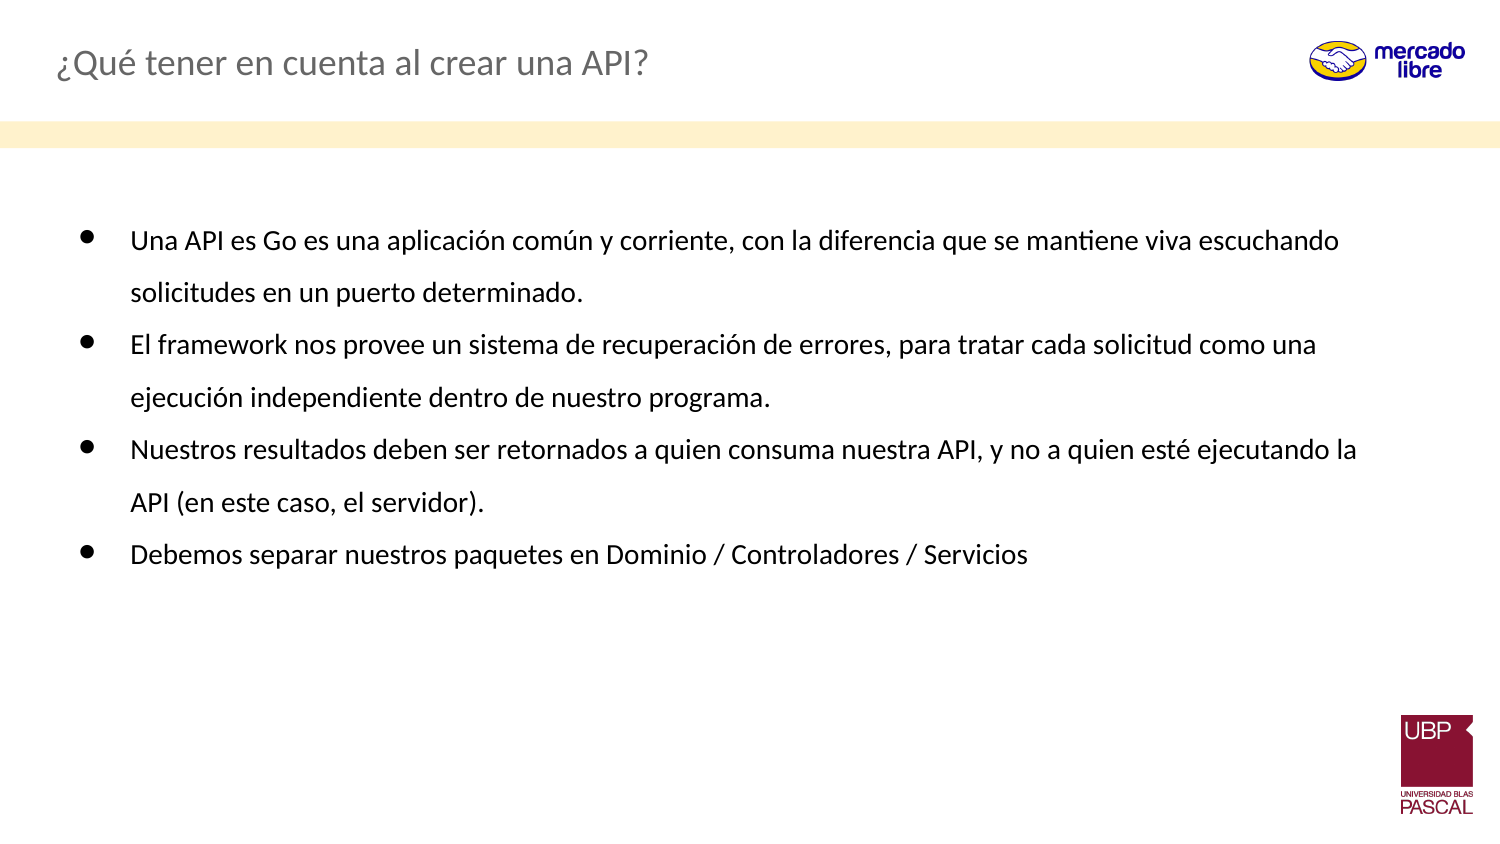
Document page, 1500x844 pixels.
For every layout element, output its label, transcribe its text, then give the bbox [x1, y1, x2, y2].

text_box [0, 121, 1500, 149]
picture [1300, 11, 1473, 110]
picture [1400, 715, 1473, 814]
text_box ¿Qué tener en cuenta al crear una API? [40, 0, 1107, 122]
text_box Una API es Go es una aplicación común y corriente, con la diferencia que se mantiene viva escuchando solicitudes en un puerto determinado. El framework nos provee un sistema de recuperación de errores, para tratar cada solicitud como una ejecución independiente dentro de nuestro programa. Nuestros resultados deben ser retornados a quien consuma nuestra API, y no a quien esté ejecutando la API (en este caso, el servidor). Debemos separar nuestros paquetes en Dominio / Controladores / Servicios [40, 188, 1381, 774]
